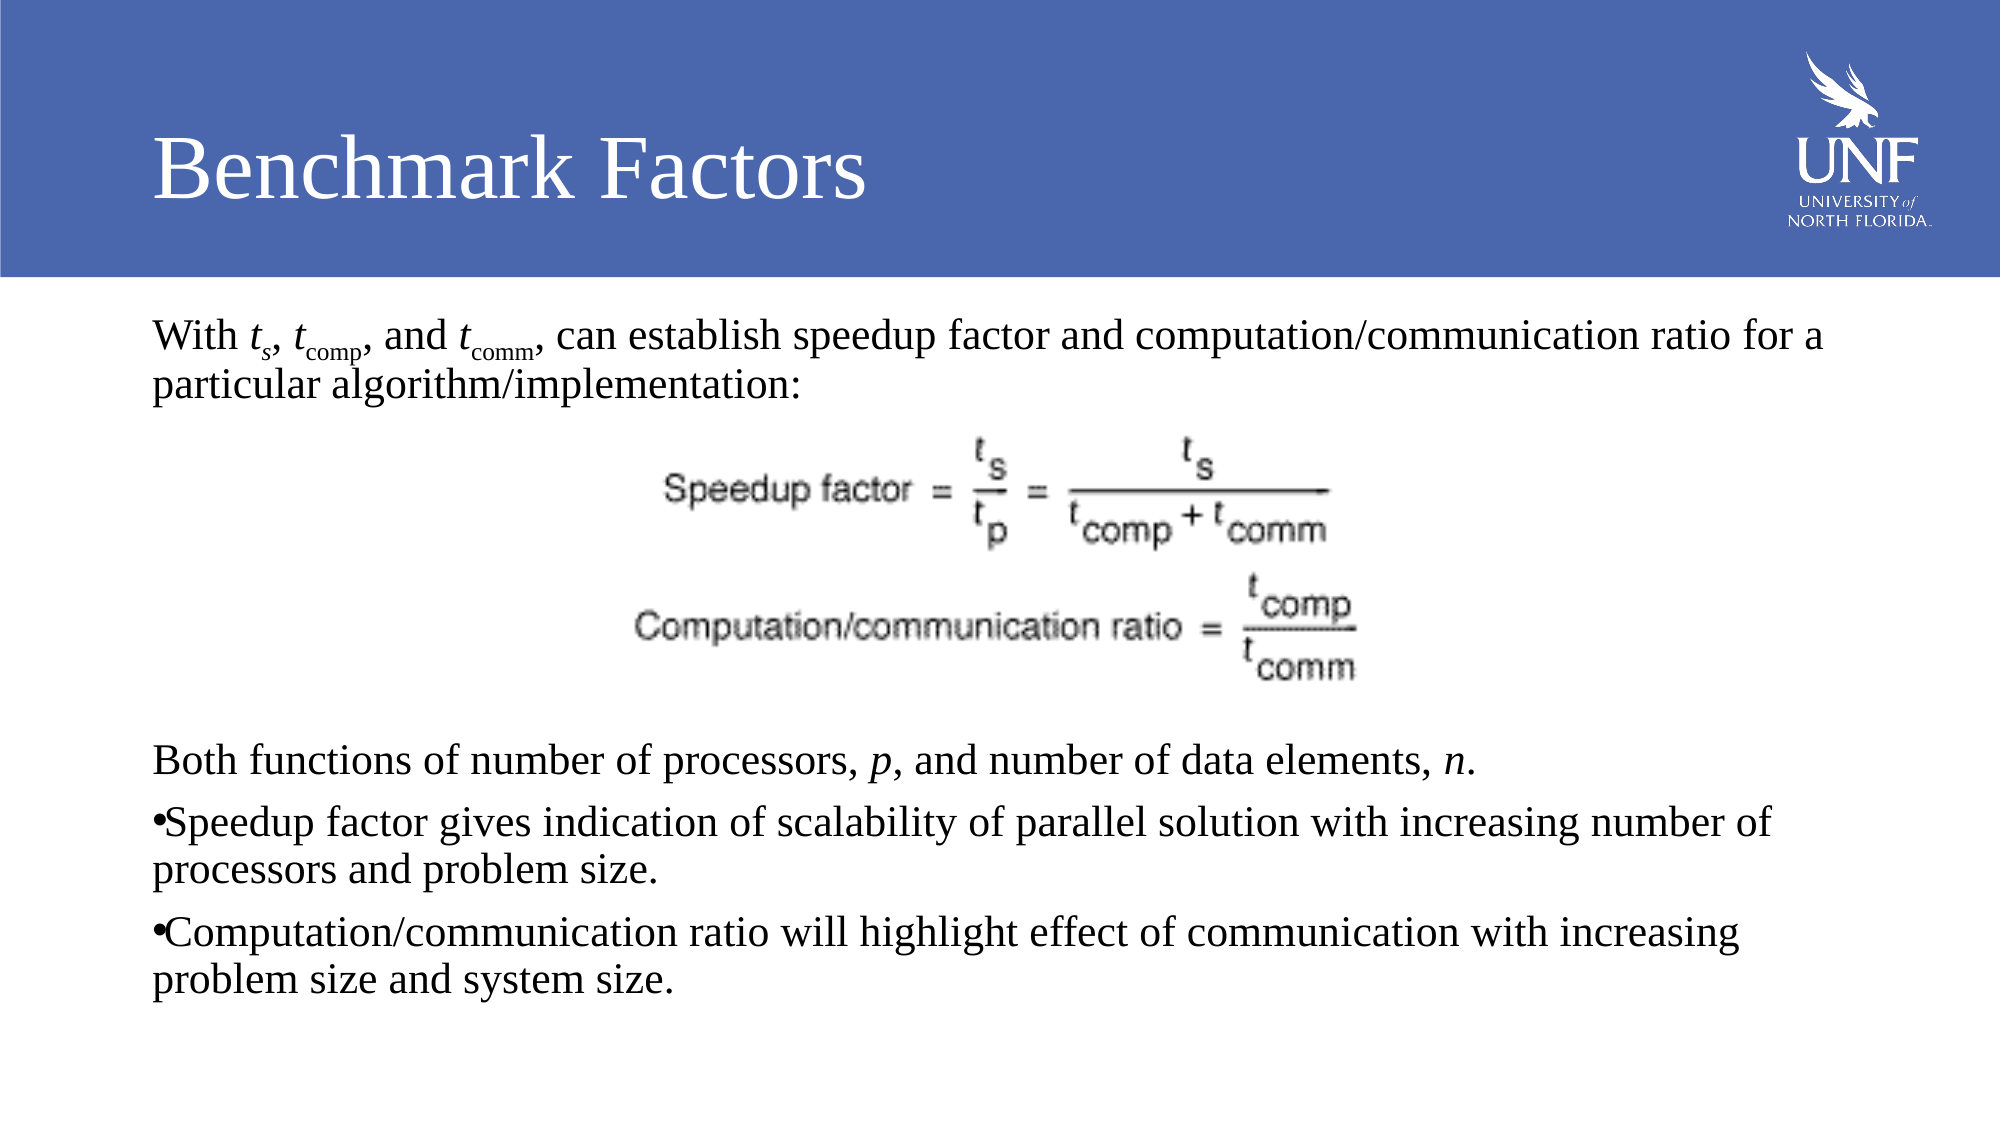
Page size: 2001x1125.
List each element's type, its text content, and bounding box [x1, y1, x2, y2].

list With ts, tcomp, and tcomm, can establish speedup factor and computation/communication ratio for a particular algorithm/implementation: Both functions of number of processors, p, and number of data elements, n. Speedup factor gives indication of scalability of parallel solution with increasing number of processors and problem size. Computation/communication ratio will highlight effect of communication with increasing problem size and system size. [137, 299, 1863, 1014]
picture [618, 416, 1382, 709]
picture [1788, 50, 1932, 227]
title Benchmark Factors [137, 59, 1863, 278]
